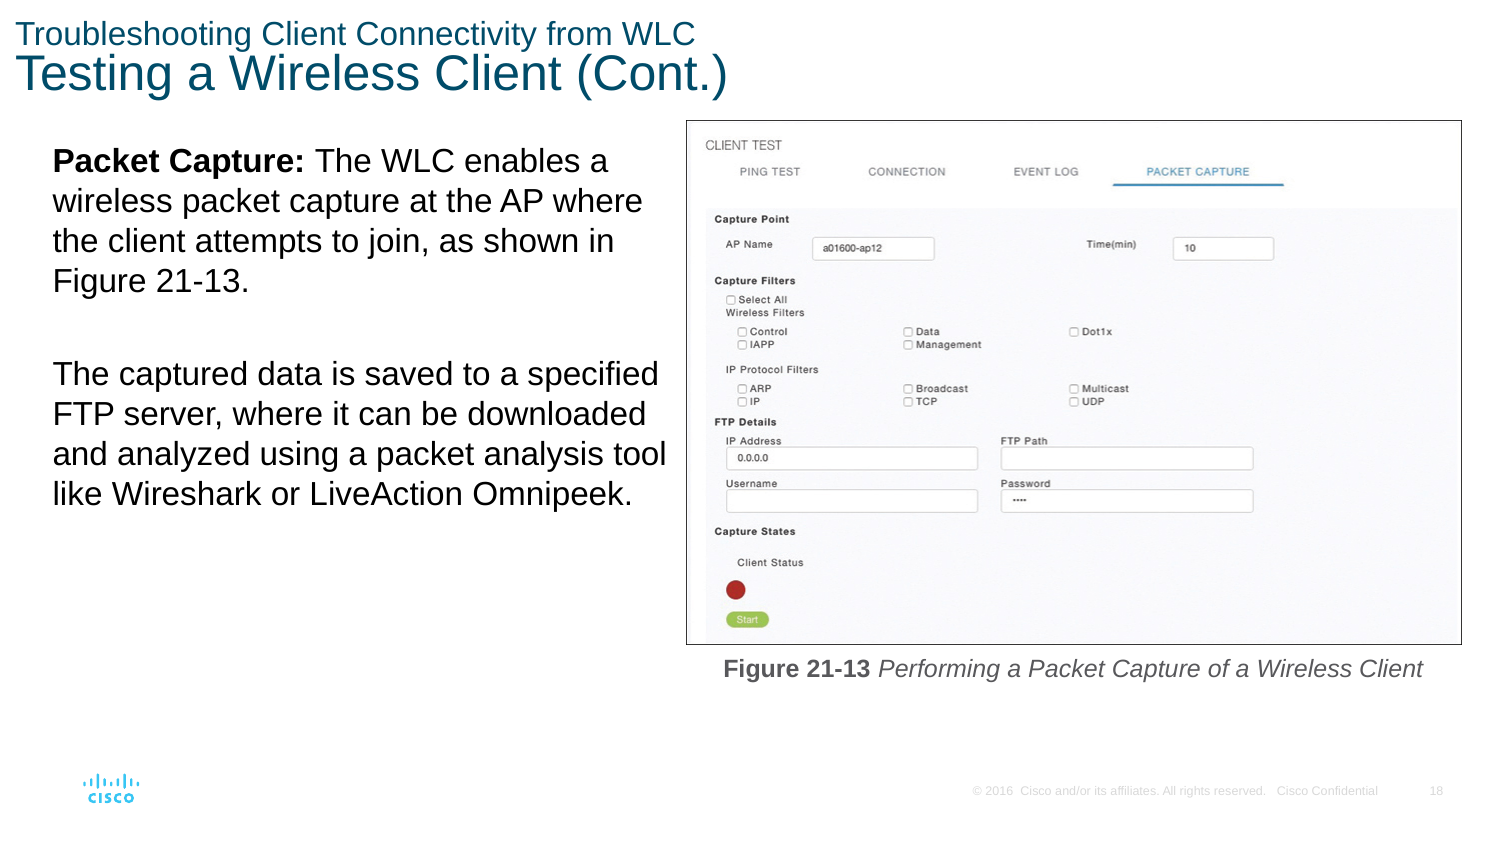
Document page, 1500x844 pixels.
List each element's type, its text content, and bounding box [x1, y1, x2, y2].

picture [686, 119, 1462, 646]
list Packet Capture: The WLC enables a wireless packet capture at the AP where the client attempts to join, as shown in Figure 21-13. The captured data is saved to a specified FTP server, where it can be downloaded and analyzed using a packet analysis tool like Wireshark or LiveAction Omnipeek. [37, 132, 687, 721]
text_box Figure 21-13 Performing a Packet Capture of a Wireless Client [708, 655, 1440, 690]
title Troubleshooting Client Connectivity from WLC Testing a Wireless Client (Cont.) [0, 0, 1369, 121]
